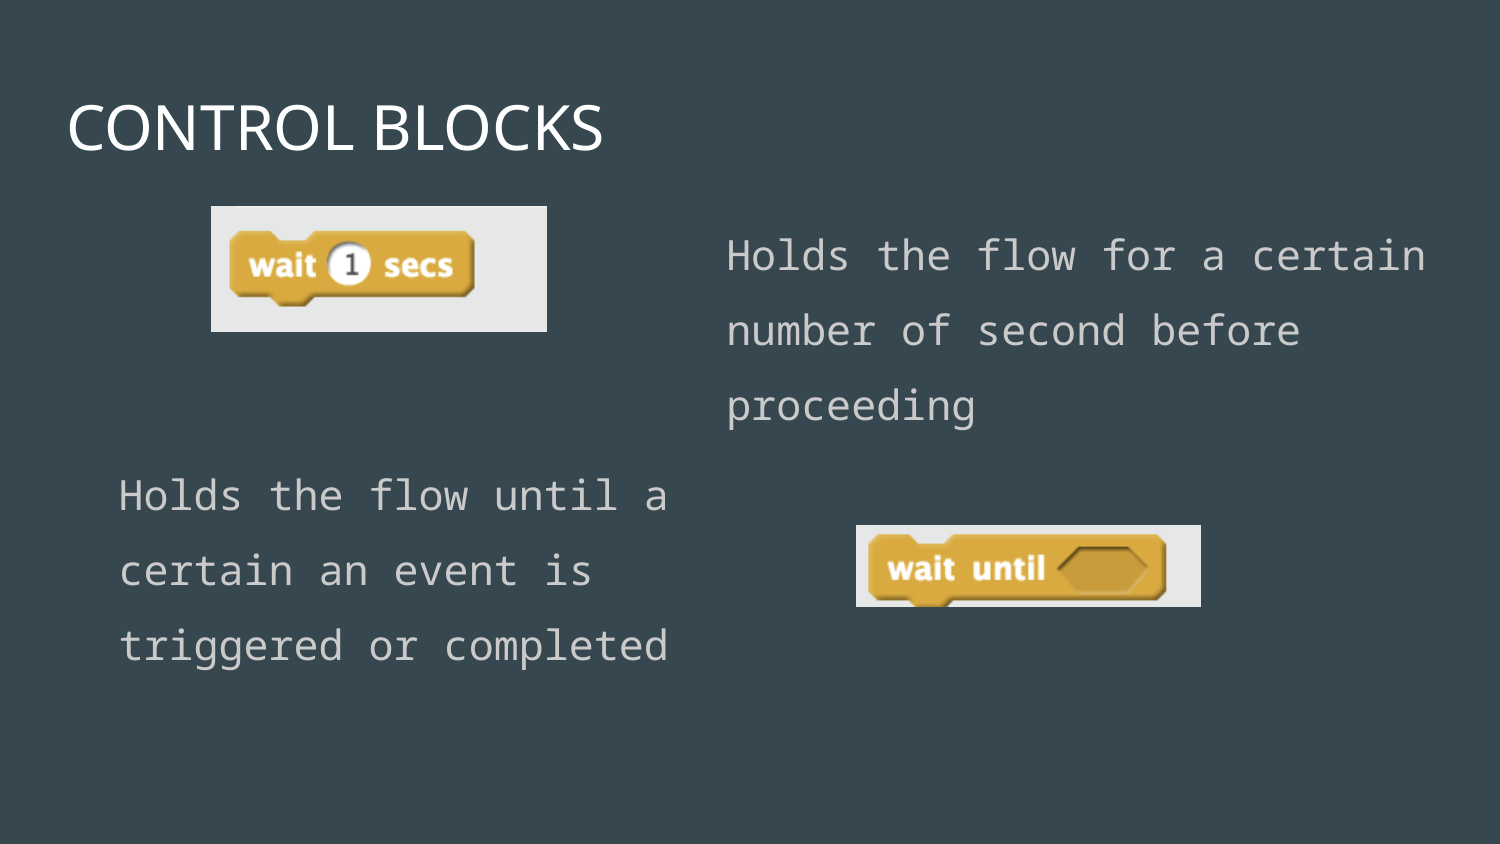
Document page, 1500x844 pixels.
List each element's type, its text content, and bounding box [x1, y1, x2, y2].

title CONTROL BLOCKS [51, 72, 1449, 167]
picture [856, 525, 1201, 608]
list Holds the flow for a certain number of second before proceeding [711, 189, 1449, 464]
picture [211, 206, 547, 332]
text_box Holds the flow until a certain an event is triggered or completed [103, 428, 832, 759]
